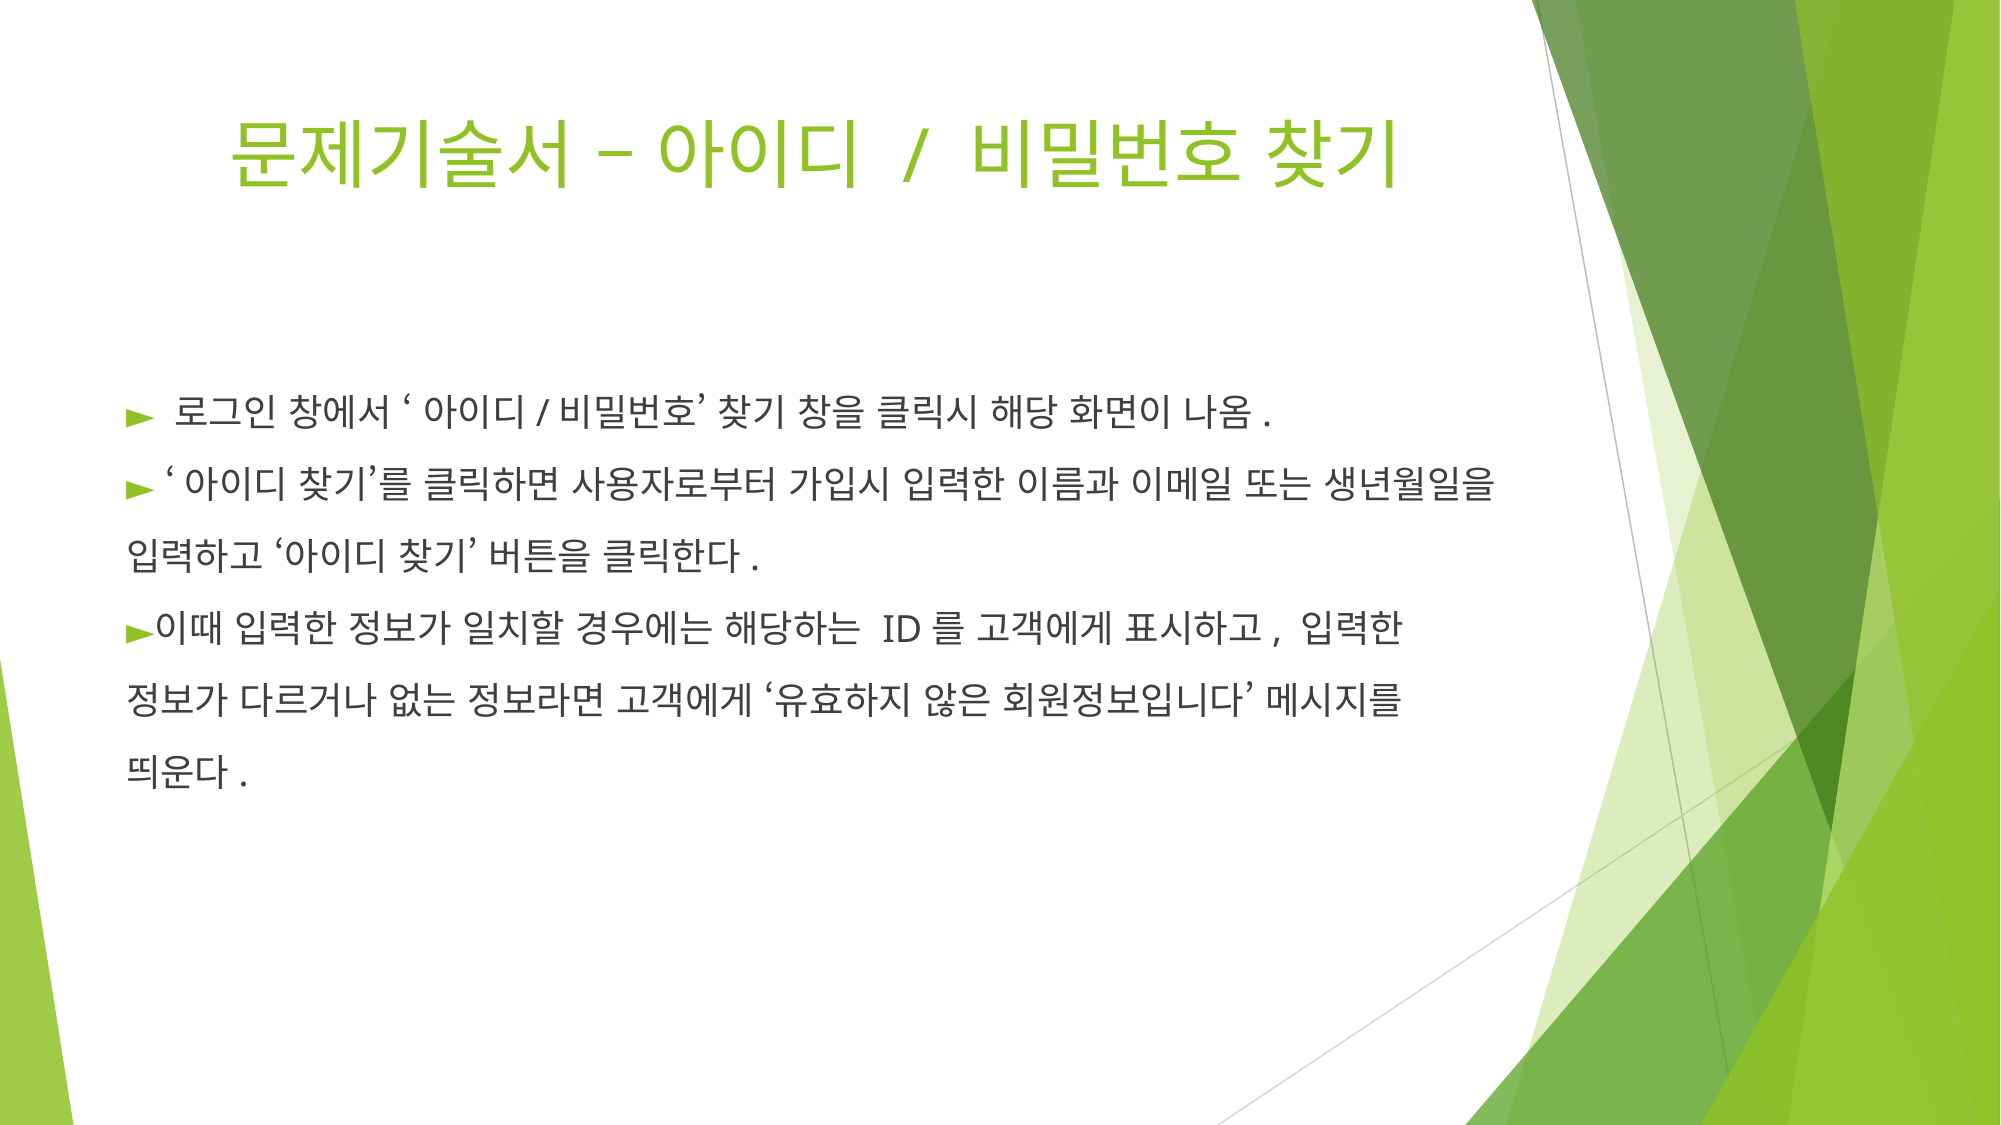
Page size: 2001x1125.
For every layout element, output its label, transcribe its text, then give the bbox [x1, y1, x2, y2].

title 문제기술서 – 아이디 / 비밀번호 찾기 [111, 99, 1522, 317]
list 로그인 창에서 ‘ 아이디/비밀번호’ 찾기 창을 클릭시 해당 화면이 나옴. ‘아이디 찾기’를 클릭하면 사용자로부터 가입시 입력한 이름과 이메일 또는 생년월일을 입력하고 ‘아이디 찾기’ 버튼을 클릭한다. 이때 입력한 정보가 일치할 경우에는 해당하는 ID를 고객에게 표시하고, 입력한 정보가 다르거나 없는 정보라면 고객에게 ‘유효하지 않은 회원정보입니다’ 메시지를 띄운다. [111, 354, 1522, 992]
